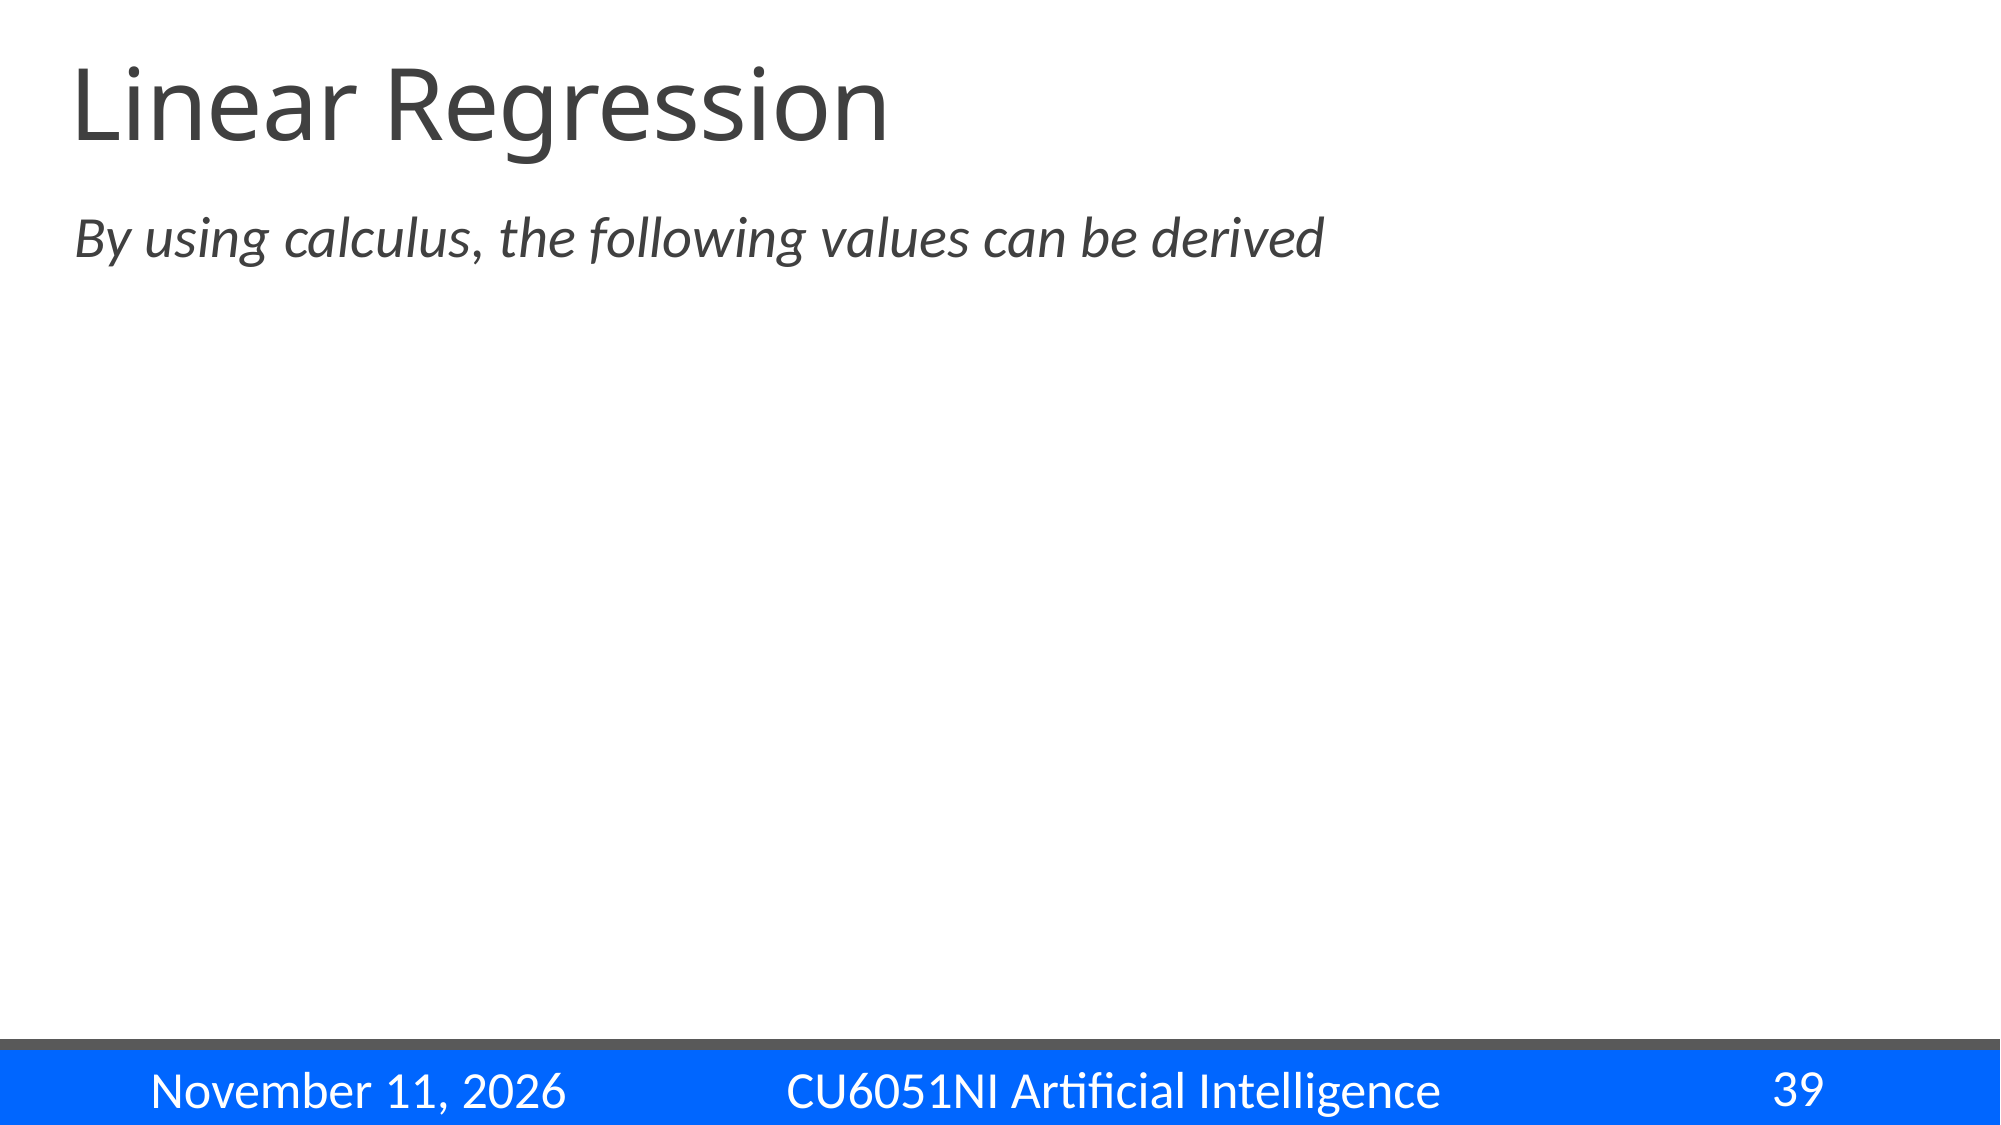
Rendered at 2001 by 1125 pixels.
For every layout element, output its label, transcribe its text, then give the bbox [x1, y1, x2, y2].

footer CU6051NI Artificial Intelligence [695, 1057, 1533, 1118]
title Linear Regression [54, 39, 1943, 169]
slide_number 39 [1624, 1056, 1840, 1116]
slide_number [135, 1057, 622, 1118]
